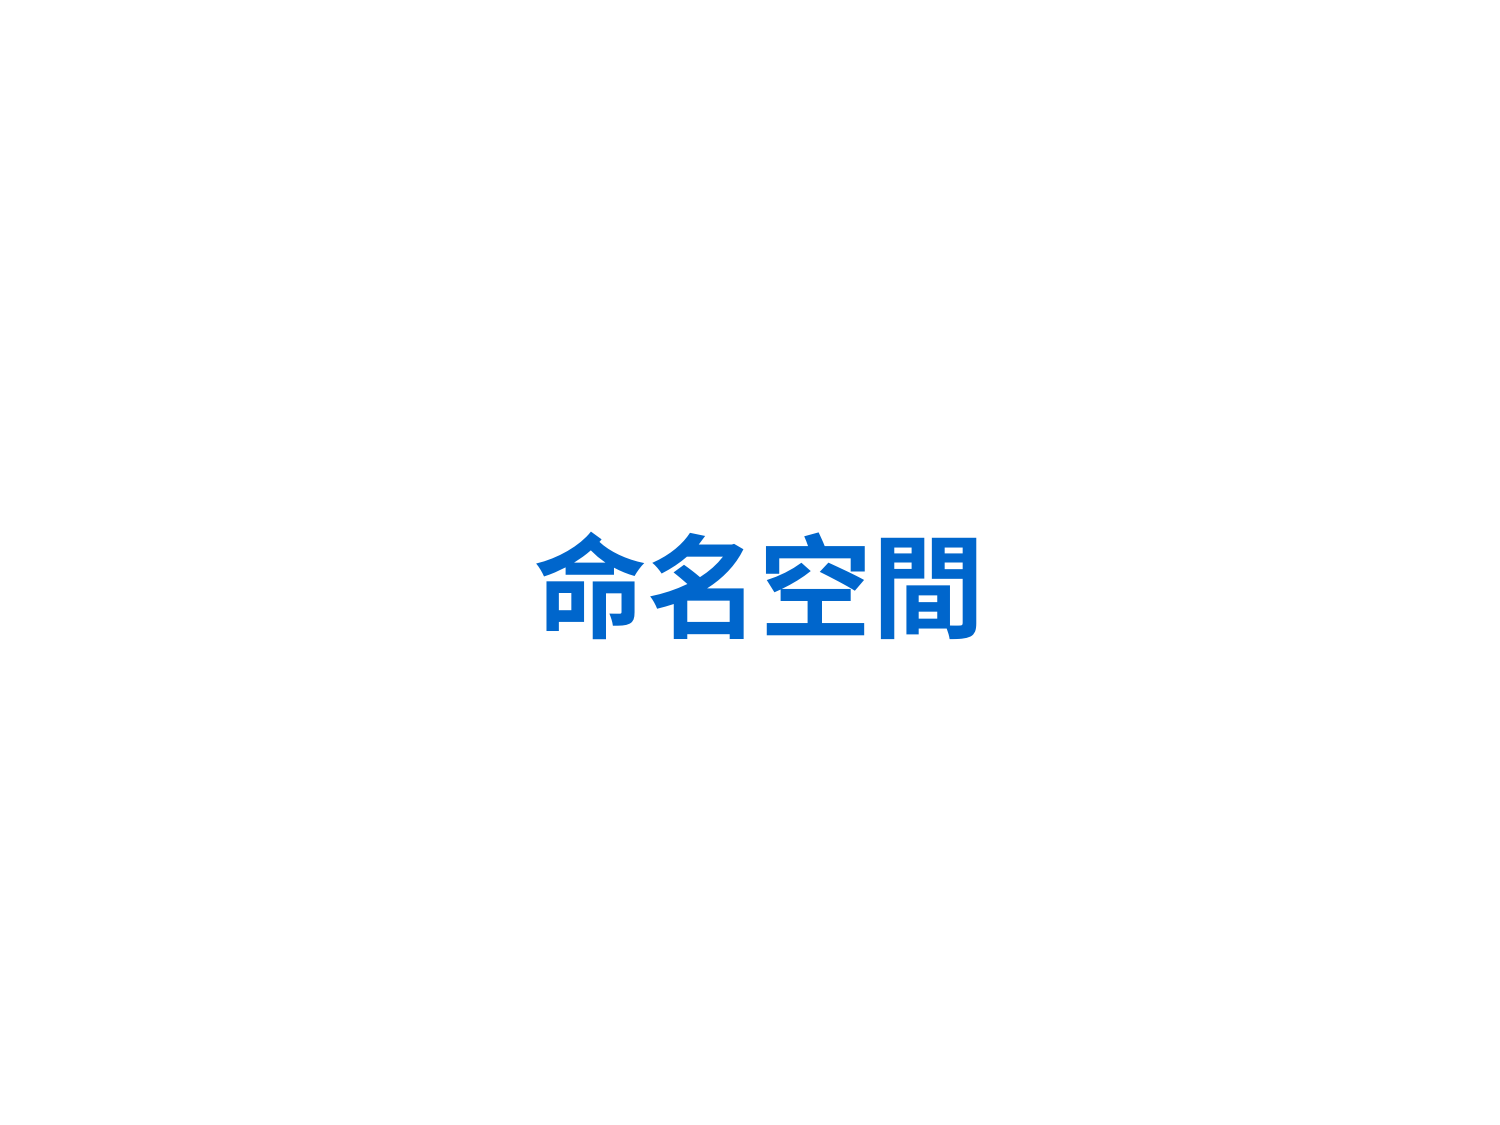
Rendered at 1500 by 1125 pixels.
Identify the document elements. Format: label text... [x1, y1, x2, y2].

text_box 命名空間 [98, 308, 1421, 793]
